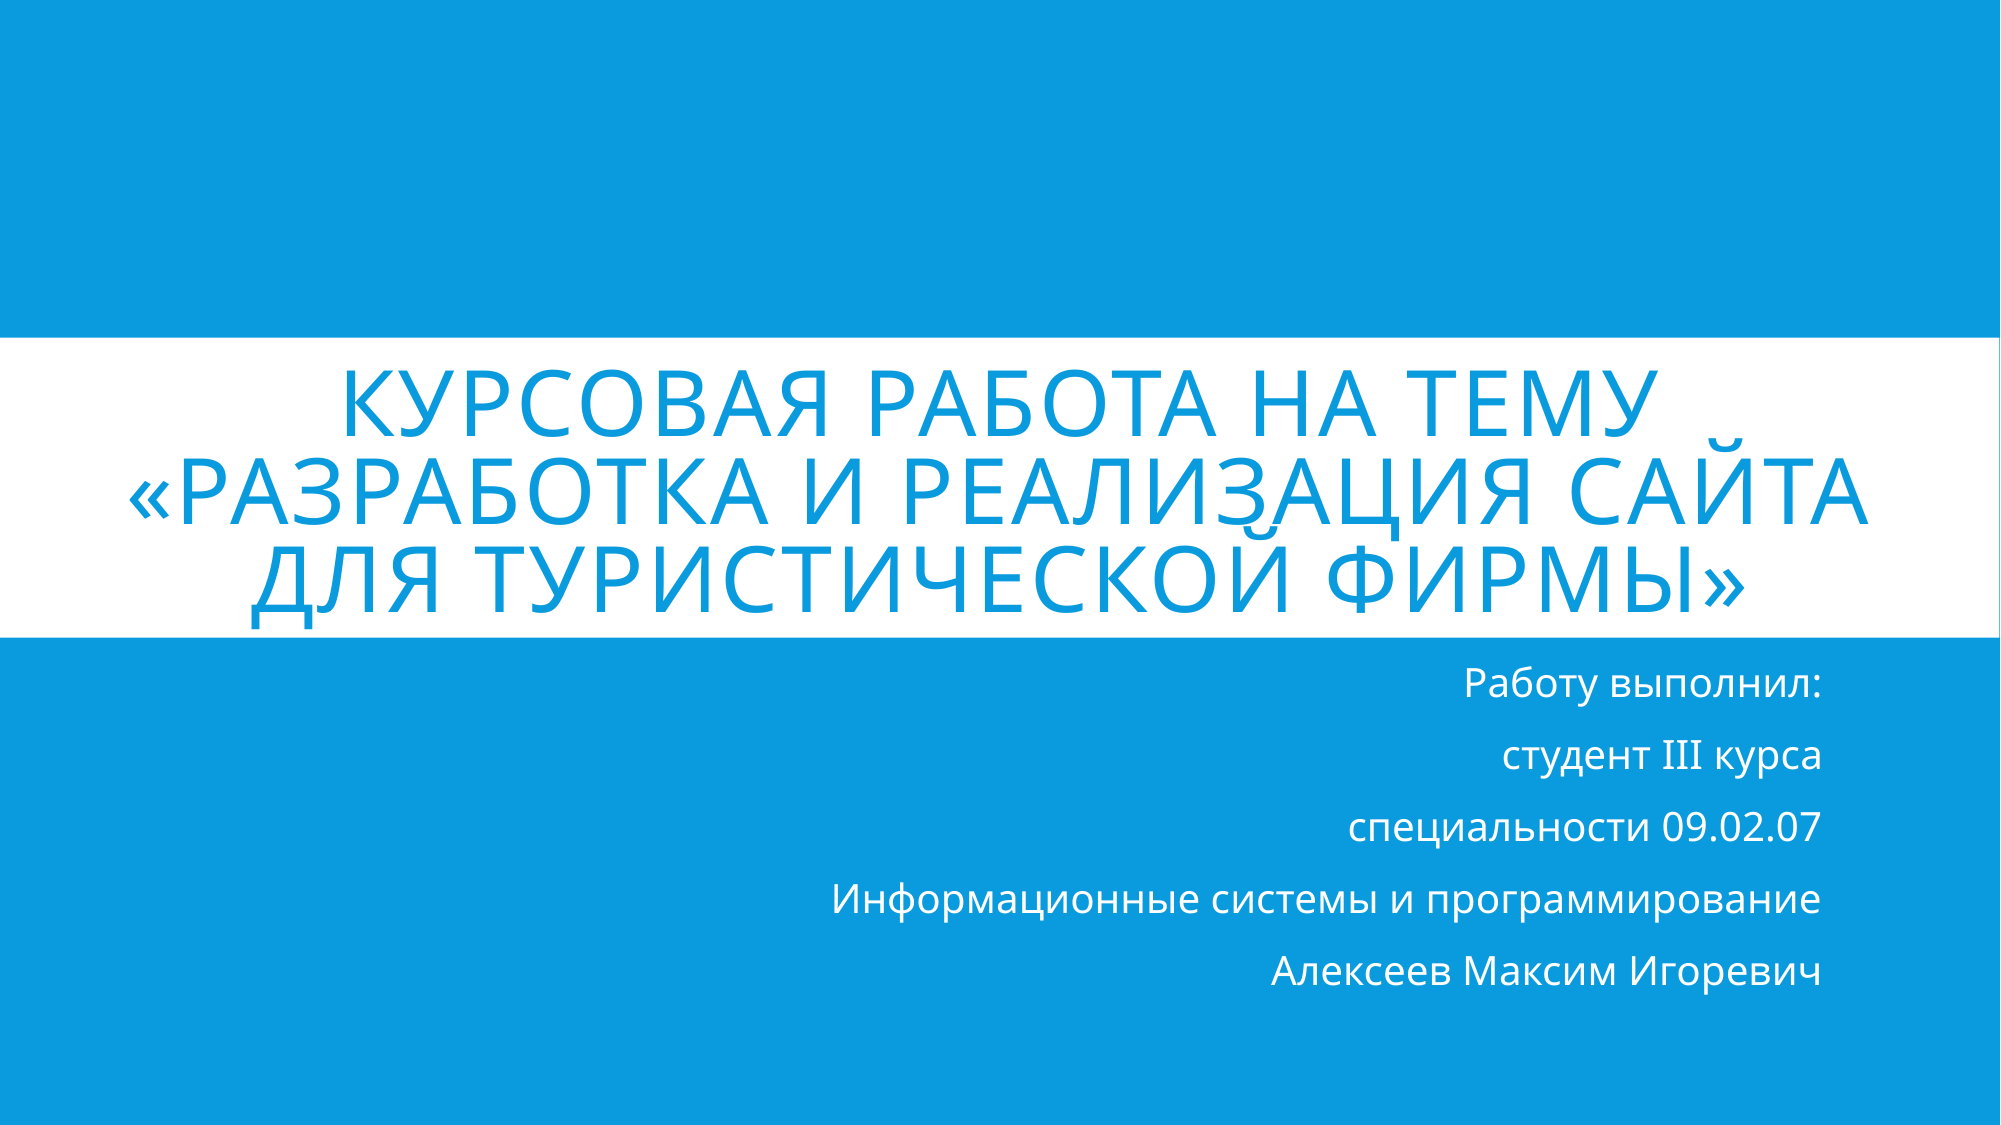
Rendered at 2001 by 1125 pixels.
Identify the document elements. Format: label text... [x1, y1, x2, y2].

subtitle Работу выполнил: студент III курса специальности 09.02.07 Информационные системы и программирование Алексеев Максим Игоревич [249, 655, 1839, 1005]
title Курсовая работа на тему «Разработка и реализация сайта для туристической фирмы» [60, 355, 1942, 641]
